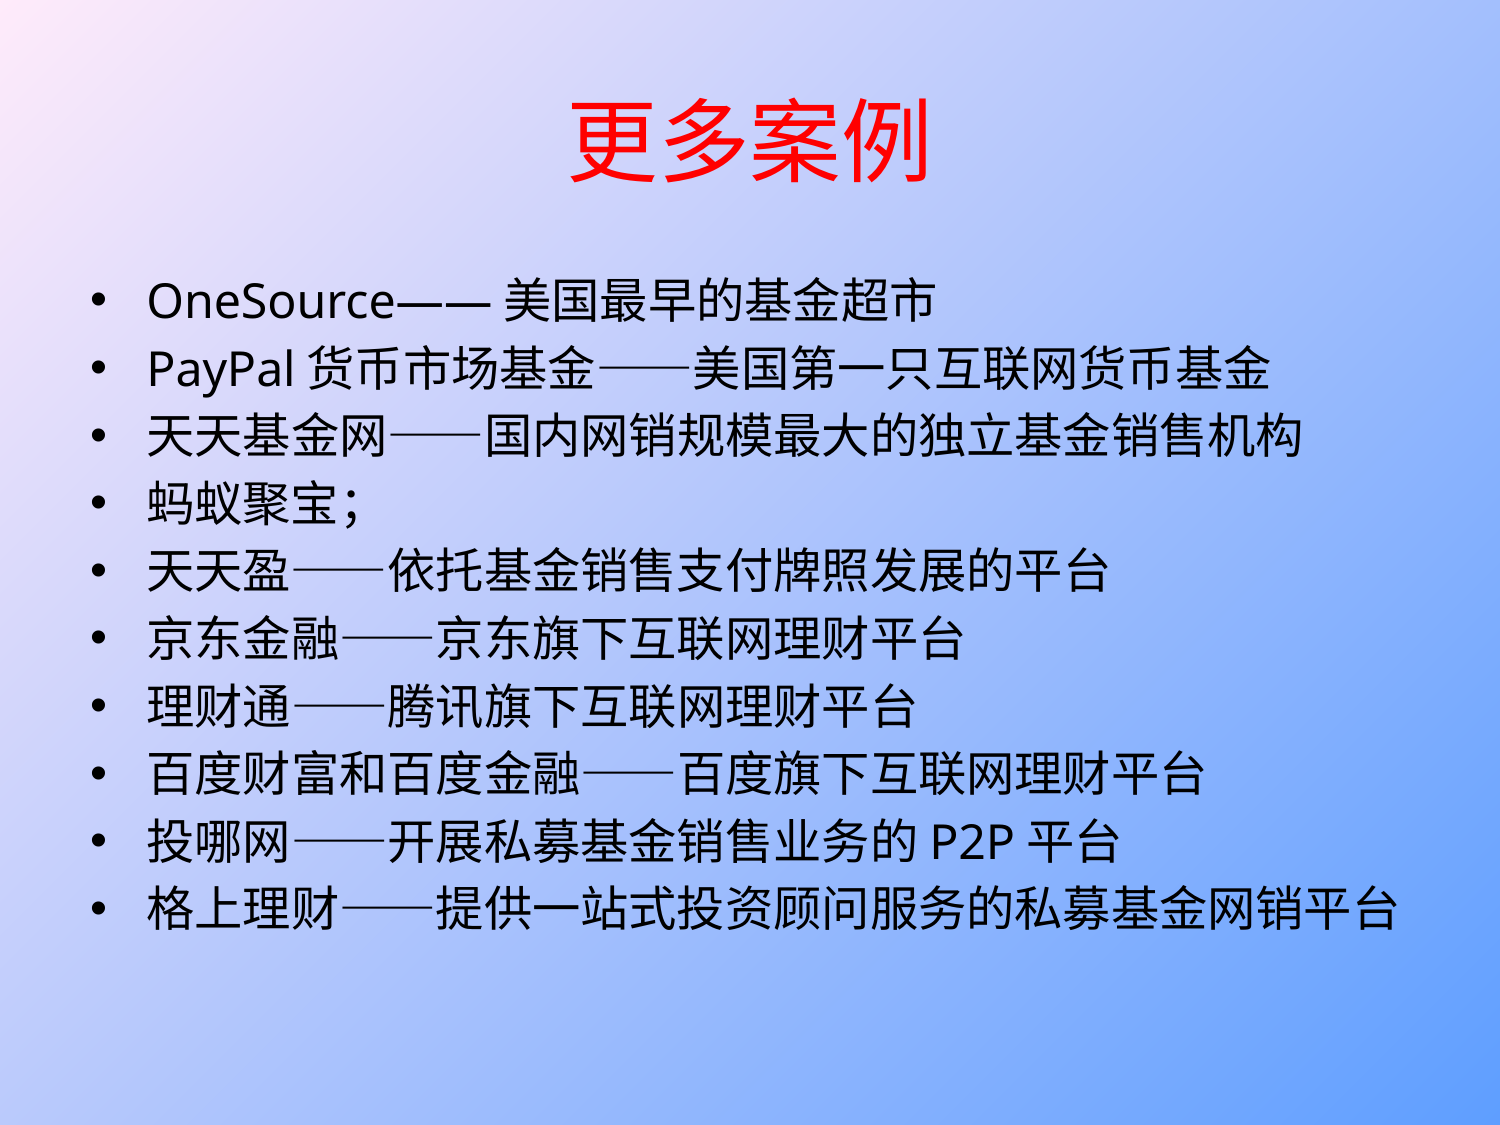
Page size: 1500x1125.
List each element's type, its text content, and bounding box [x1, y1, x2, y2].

list OneSource——美国最早的基金超市 PayPal货币市场基金——美国第一只互联网货币基金 天天基金网——国内网销规模最大的独立基金销售机构 蚂蚁聚宝； 天天盈——依托基金销售支付牌照发展的平台 京东金融——京东旗下互联网理财平台 理财通——腾讯旗下互联网理财平台 百度财富和百度金融——百度旗下互联网理财平台 投哪网——开展私募基金销售业务的P2P平台 格上理财——提供一站式投资顾问服务的私募基金网销平台 [75, 262, 1425, 1005]
title 更多案例 [75, 45, 1425, 233]
